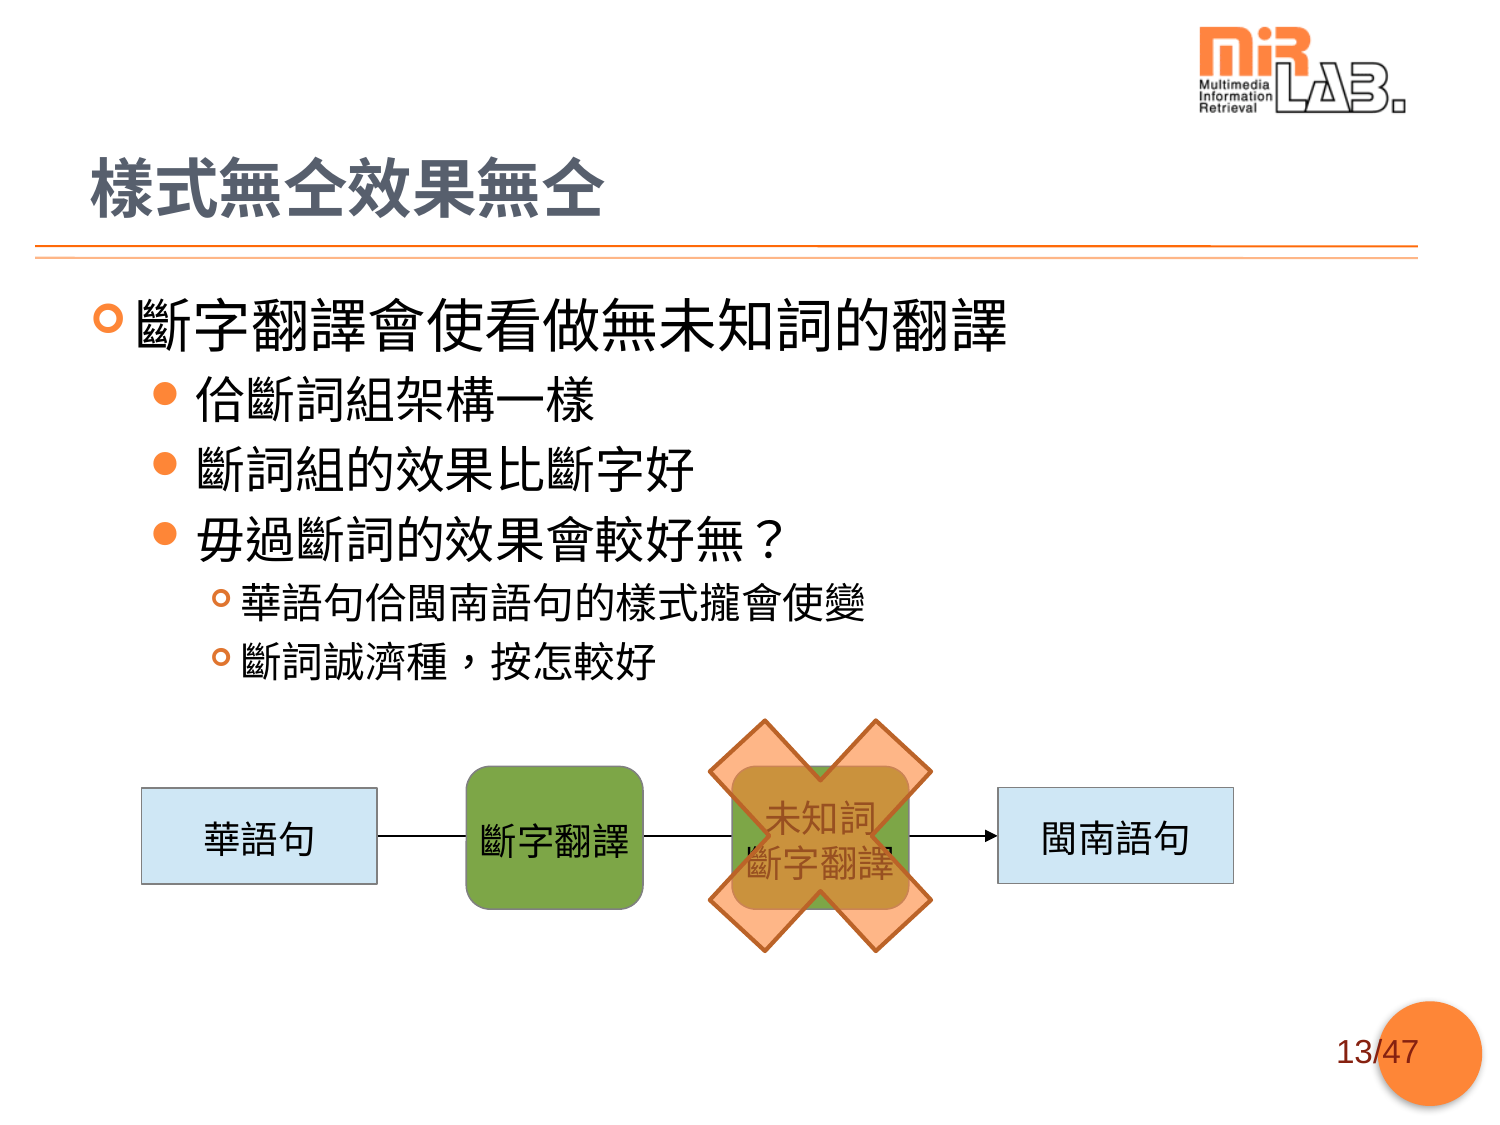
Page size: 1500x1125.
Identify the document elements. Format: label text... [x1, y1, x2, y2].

picture [1195, 22, 1408, 118]
list 斷字翻譯會使看做無未知詞的翻譯 佮斷詞組架構一樣 斷詞組的效果比斷字好 毋過斷詞的效果會較好無？ 華語句佮閩南語句的樣式攏會使變 斷詞誠濟種，按怎較好 [75, 281, 1300, 1062]
title 樣式無仝效果無仝 [75, 45, 1372, 233]
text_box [141, 662, 1234, 1010]
